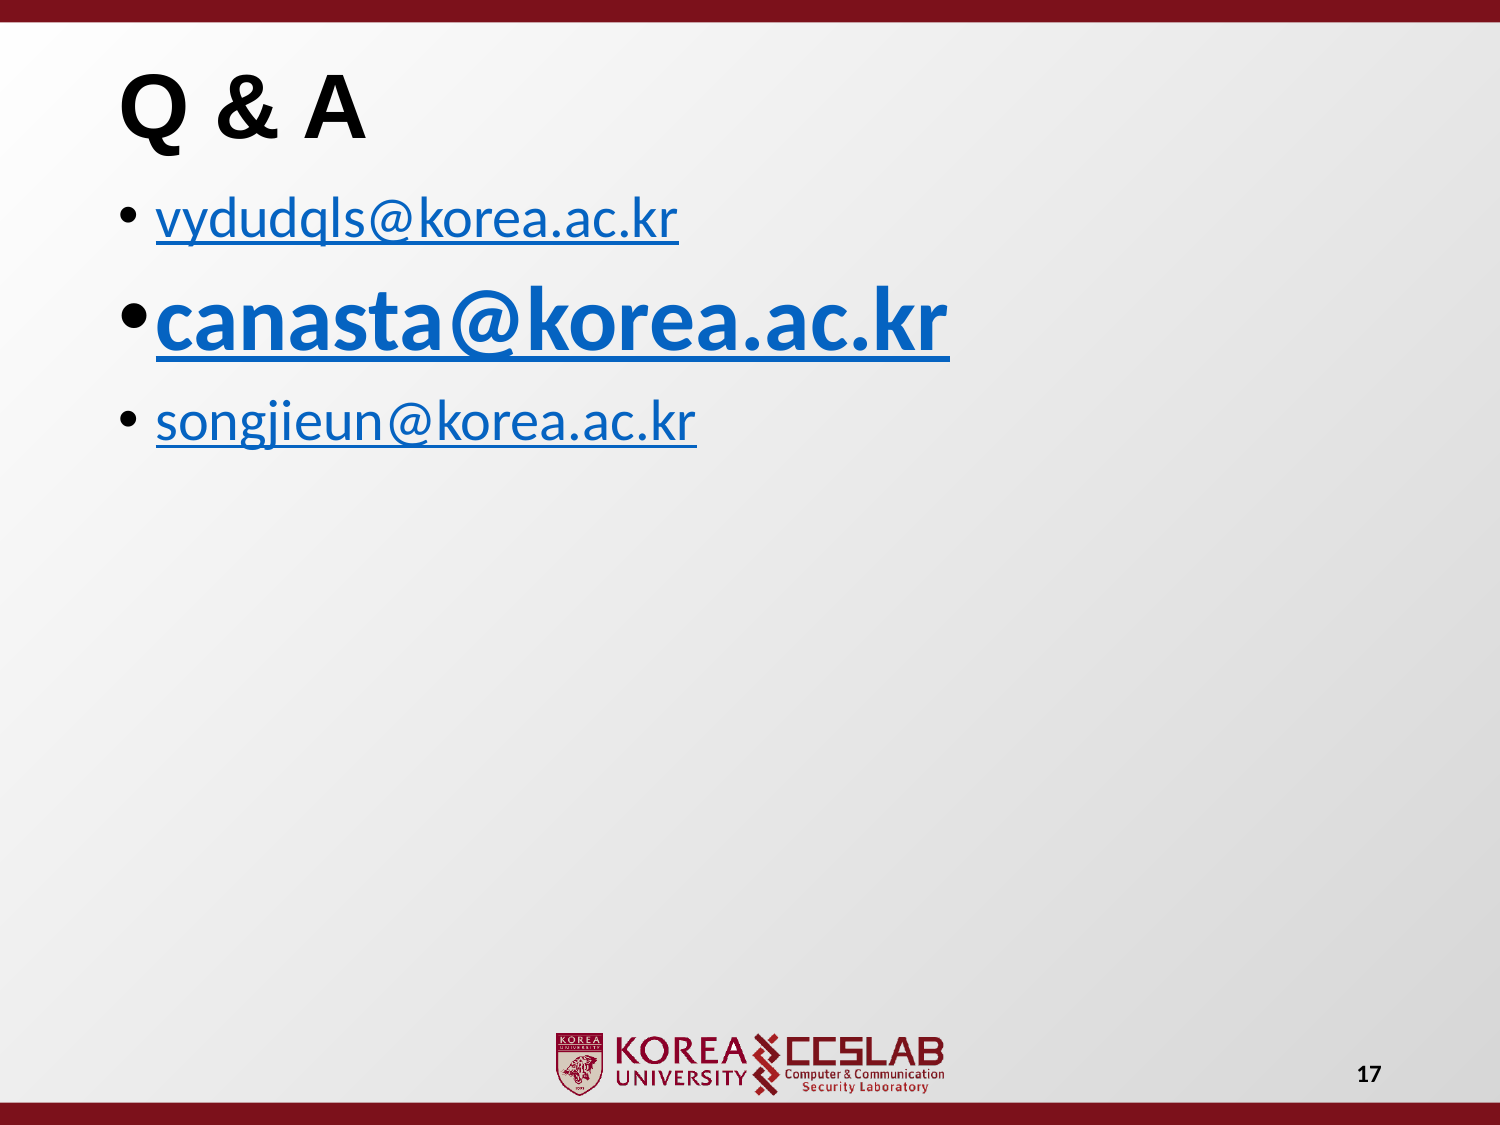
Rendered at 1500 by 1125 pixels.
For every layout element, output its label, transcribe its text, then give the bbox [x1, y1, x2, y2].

picture [752, 1033, 944, 1096]
picture [556, 1033, 747, 1096]
title Q & A [103, 50, 1397, 168]
slide_number 17 [1059, 1042, 1397, 1103]
list vydudqls@korea.ac.kr canasta@korea.ac.kr songjieun@korea.ac.kr [103, 179, 1397, 1014]
